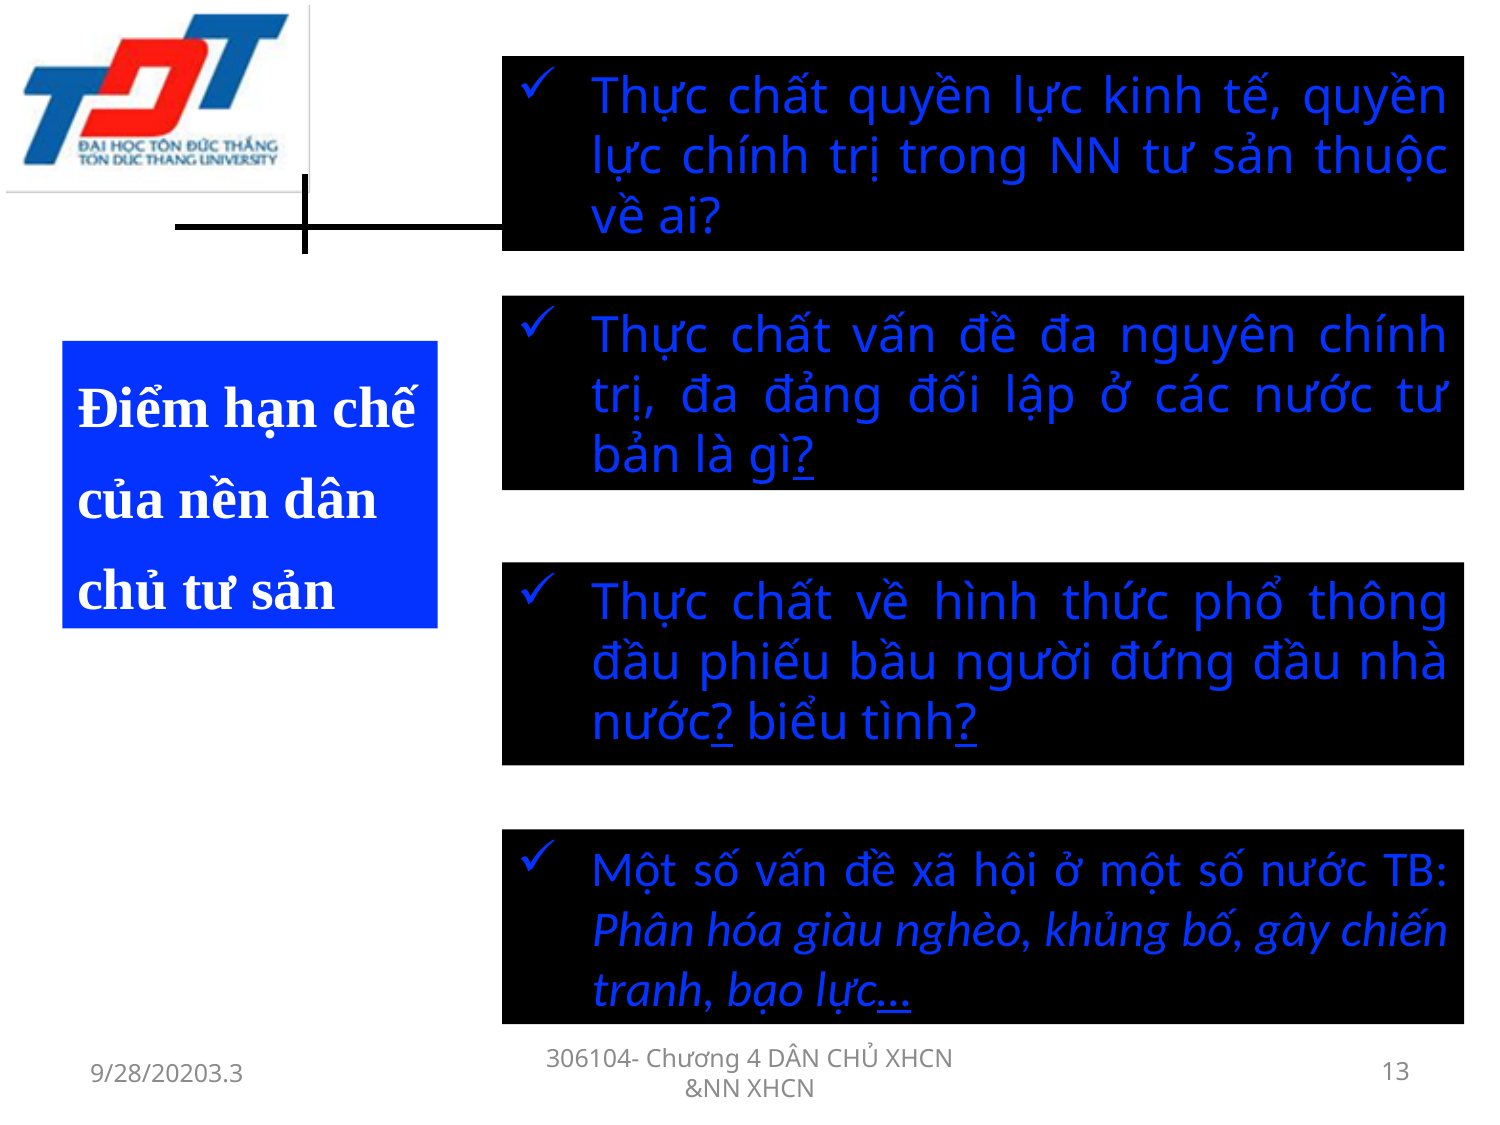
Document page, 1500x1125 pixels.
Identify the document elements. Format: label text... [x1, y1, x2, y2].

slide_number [75, 1042, 425, 1103]
picture [6, 5, 312, 195]
slide_number 13 [1074, 1042, 1425, 1103]
text_box Thực chất vấn đề đa nguyên chính trị, đa đảng đối lập ở các nước tư bản là gì? [502, 295, 1465, 491]
text_box Một số vấn đề xã hội ở một số nước TB: Phân hóa giàu nghèo, khủng bố, gây chiến tranh, bạo lực… [502, 829, 1465, 1025]
text_box Thực chất về hình thức phổ thông đầu phiếu bầu người đứng đầu nhà nước? biểu tình? [502, 562, 1465, 766]
footer 306104- Chương 4 DÂN CHỦ XHCN &NN XHCN [512, 1042, 988, 1103]
text_box Thực chất quyền lực kinh tế, quyền lực chính trị trong NN tư sản thuộc về ai? [502, 56, 1465, 251]
text_box Điểm hạn chế của nền dân chủ tư sản [62, 340, 438, 629]
